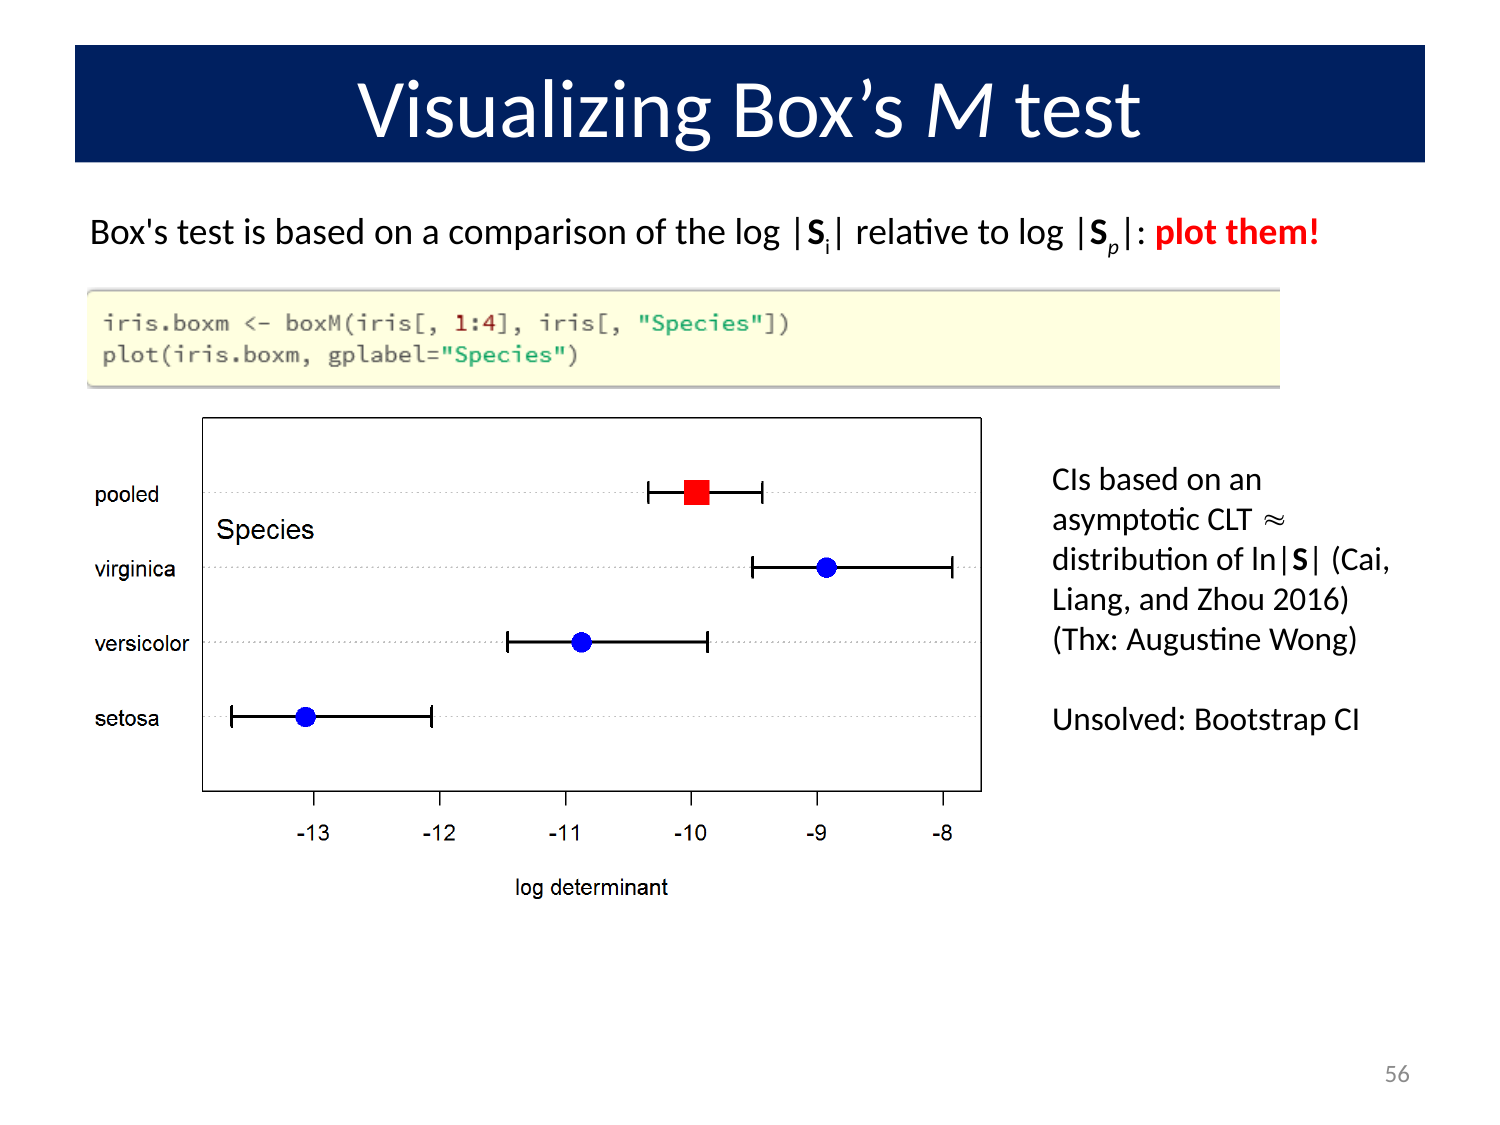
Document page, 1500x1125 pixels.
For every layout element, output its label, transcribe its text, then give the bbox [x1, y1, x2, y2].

title Visualizing Box’s M test [75, 45, 1425, 163]
text_box CIs based on an asymptotic CLT  distribution of ln|S| (Cai, Liang, and Zhou 2016) (Thx: Augustine Wong) Unsolved: Bootstrap CI [1037, 449, 1413, 745]
slide_number 56 [1074, 1042, 1425, 1103]
picture [65, 287, 1280, 930]
text_box Box's test is based on a comparison of the log |Si| relative to log |Sp|: plot them! [74, 199, 1425, 266]
